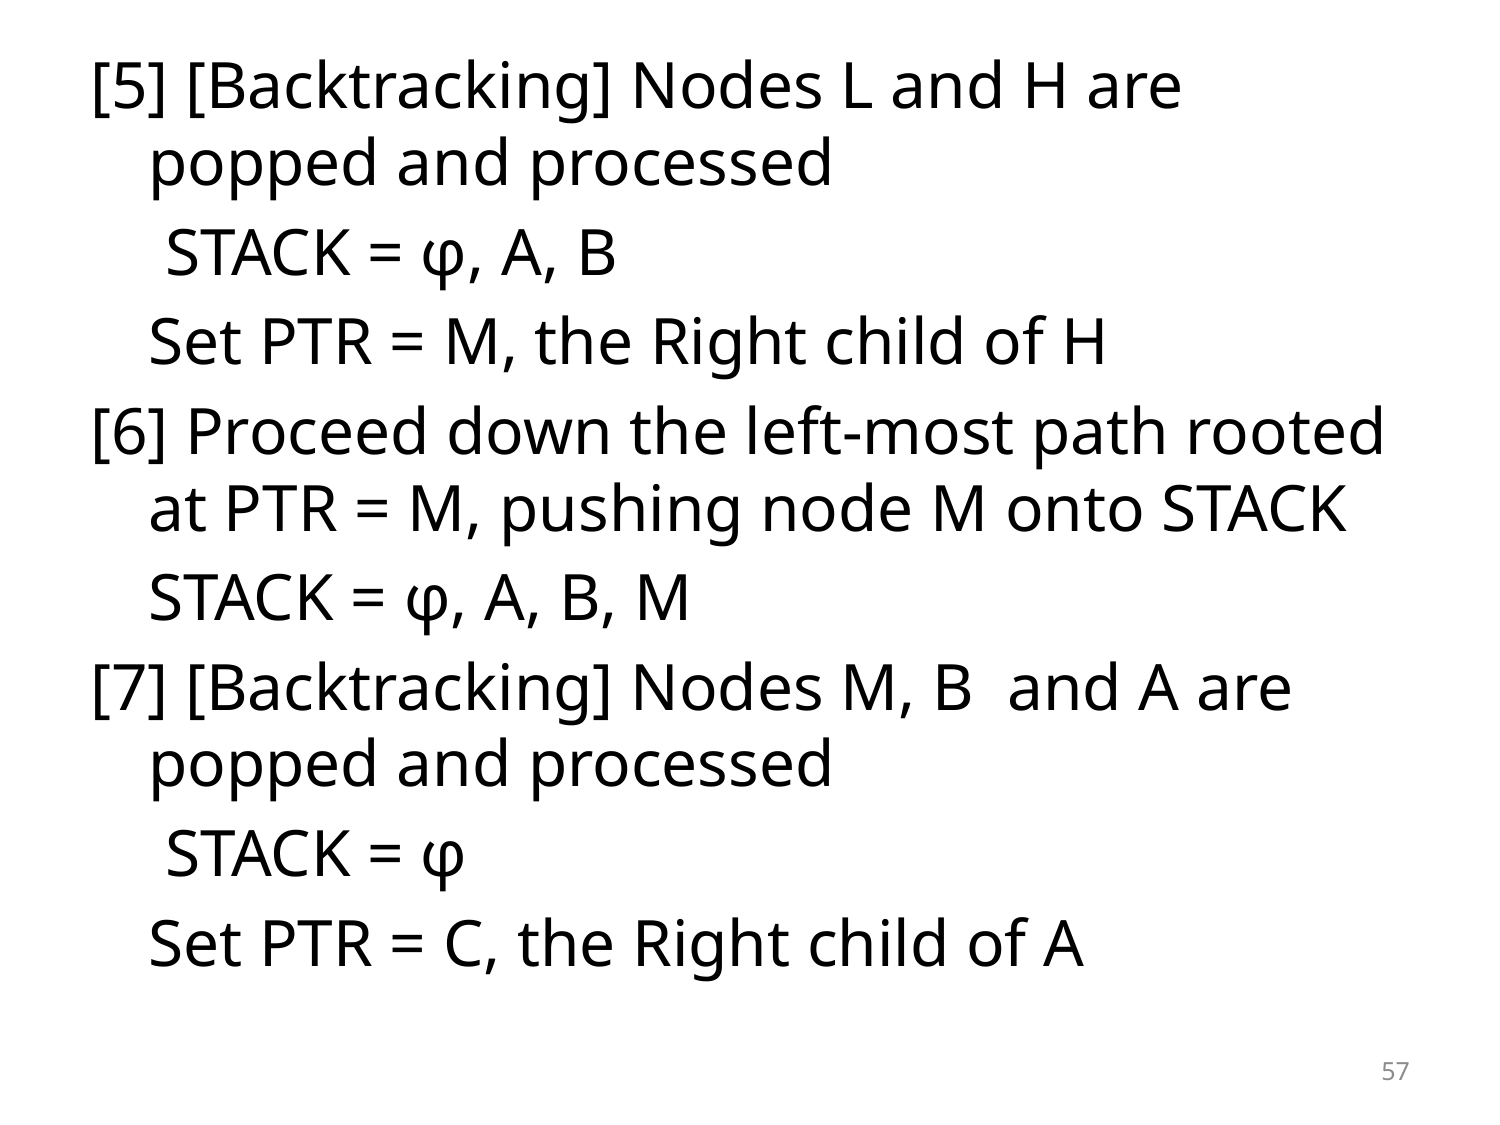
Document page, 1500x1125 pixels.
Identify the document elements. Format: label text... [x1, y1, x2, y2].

slide_number 57 [1074, 1042, 1425, 1103]
list [5] [Backtracking] Nodes L and H are popped and processed STACK = φ, A, B Set PTR = M, the Right child of H [6] Proceed down the left-most path rooted at PTR = M, pushing node M onto STACK STACK = φ, A, B, M [7] [Backtracking] Nodes M, B and A are popped and processed STACK = φ Set PTR = C, the Right child of A [75, 37, 1425, 1005]
